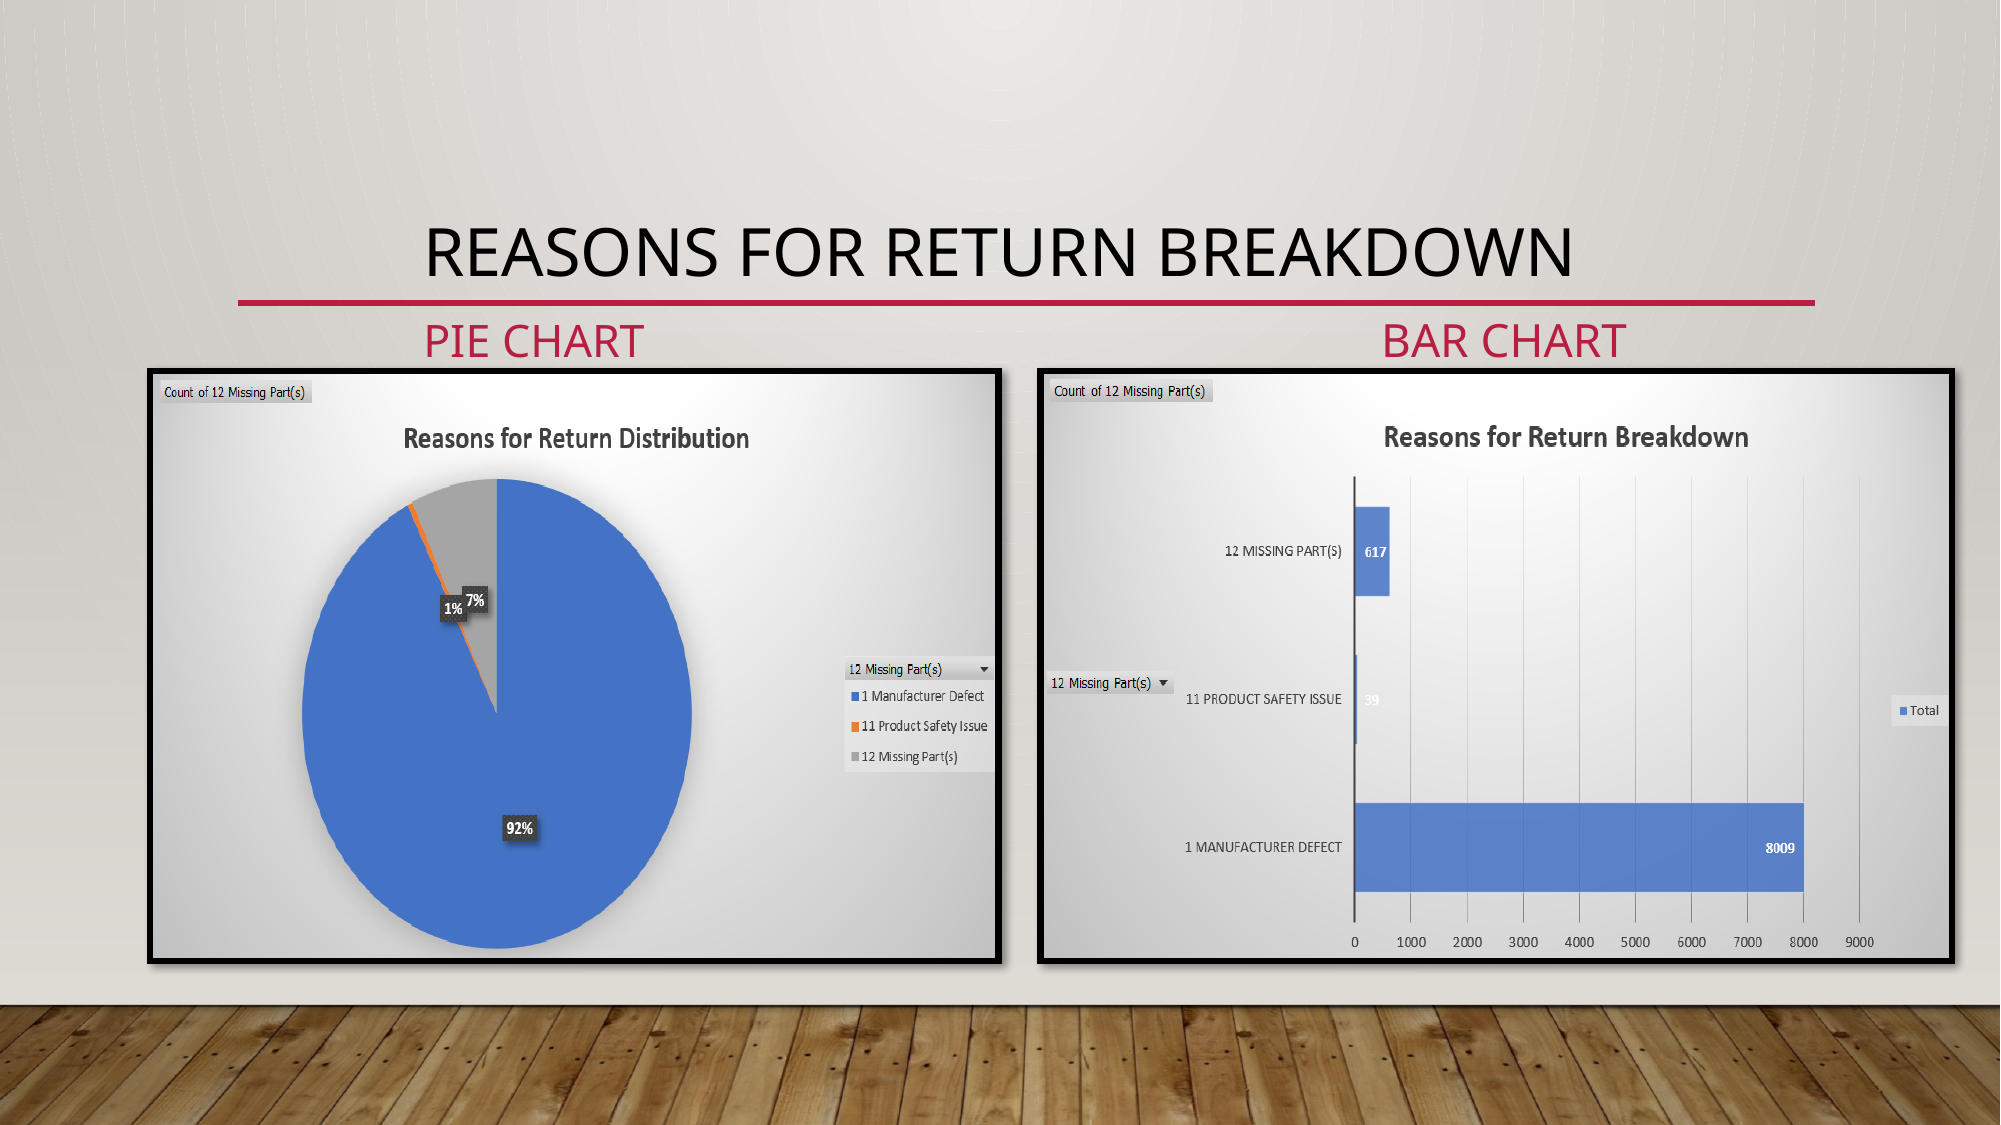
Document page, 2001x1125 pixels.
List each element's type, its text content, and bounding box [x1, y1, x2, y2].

picture [0, 1005, 2000, 1125]
title Reasons for return Breakdown [211, 210, 1788, 324]
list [1043, 373, 1950, 958]
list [152, 373, 996, 958]
list PIE CHART [153, 305, 916, 366]
list Bar chart [1123, 297, 1886, 366]
